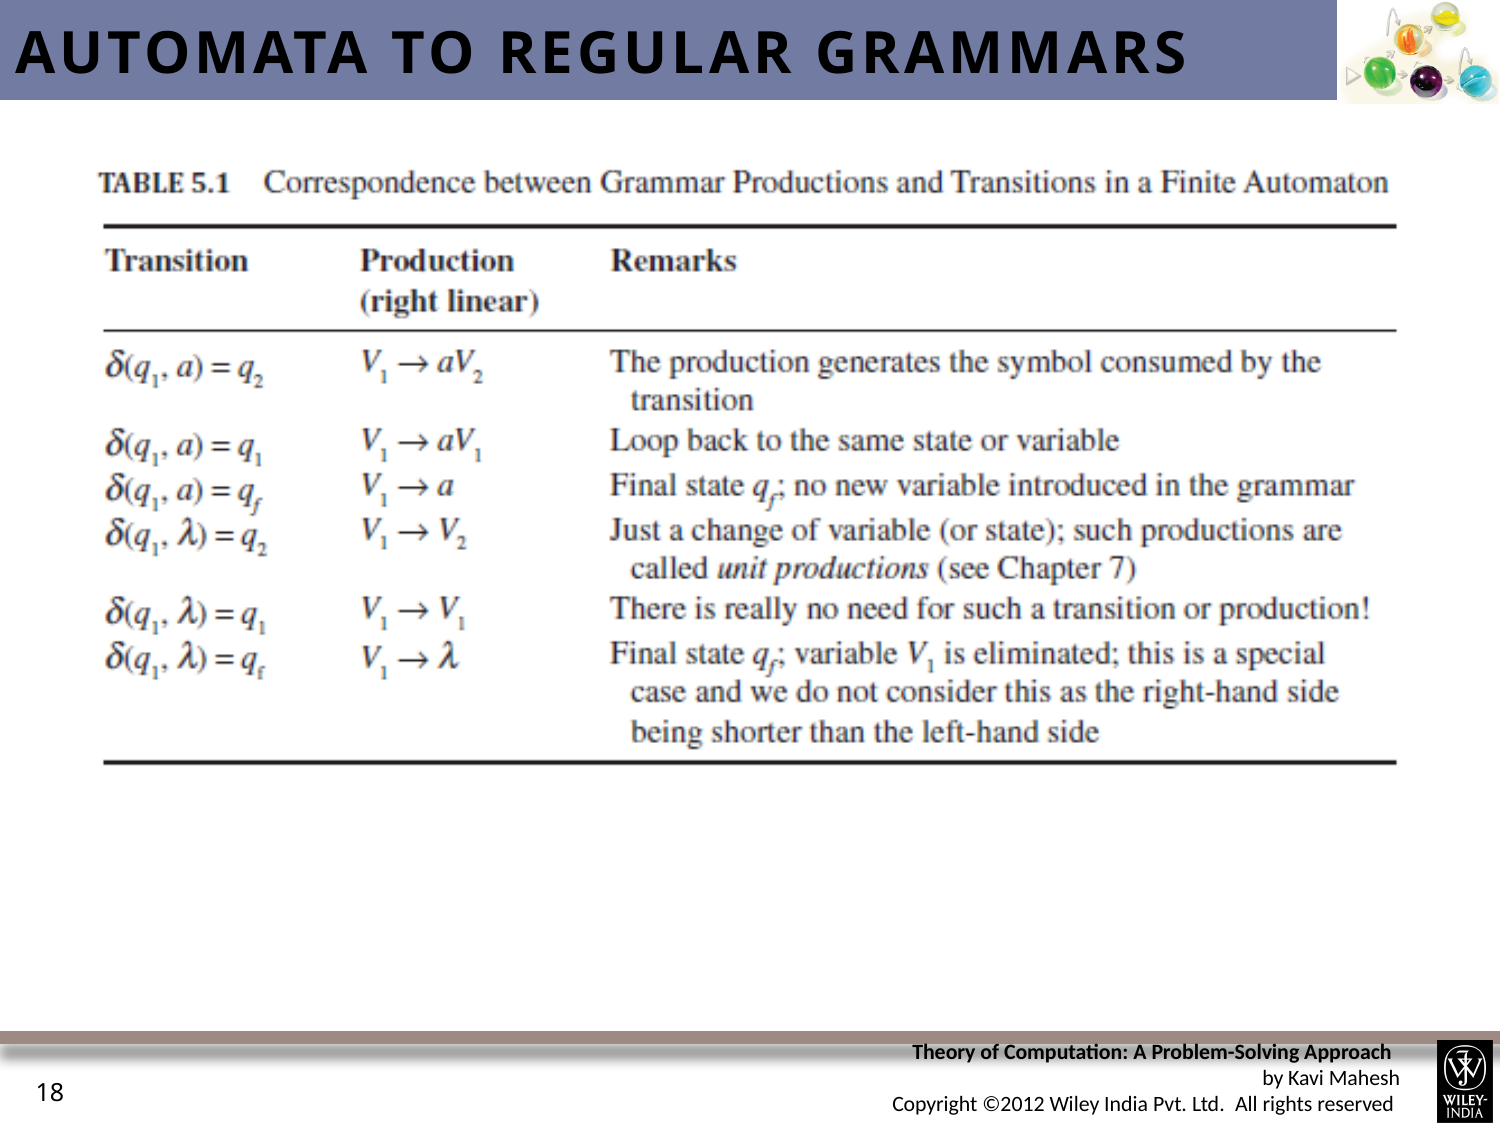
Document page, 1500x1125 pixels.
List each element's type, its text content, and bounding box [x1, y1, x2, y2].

picture [1437, 1040, 1493, 1123]
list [66, 149, 1434, 799]
picture [1337, 0, 1500, 104]
slide_number 18 [0, 1062, 100, 1125]
title Automata to Regular Grammars [0, 12, 1400, 88]
